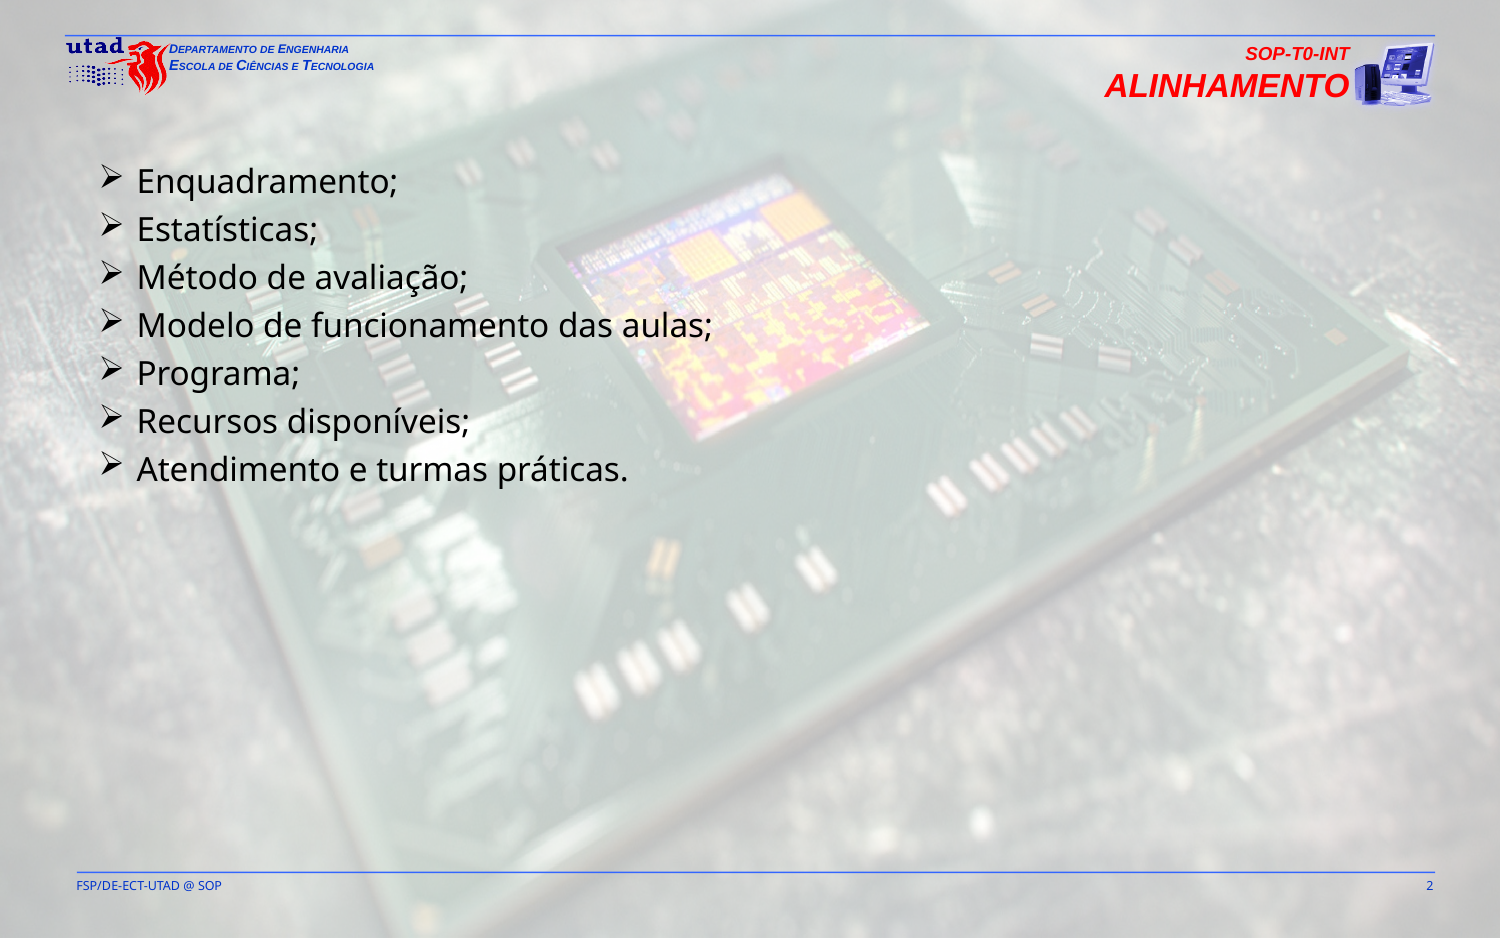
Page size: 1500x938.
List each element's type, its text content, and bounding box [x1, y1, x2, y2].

title SOP-T0-INT Alinhamento [493, 35, 1362, 105]
text_box Enquadramento; Estatísticas; Método de avaliação; Modelo de funcionamento das aulas; Programa; Recursos disponíveis; Atendimento e turmas práticas. [88, 147, 1447, 494]
picture [1346, 33, 1442, 115]
picture [64, 35, 172, 97]
